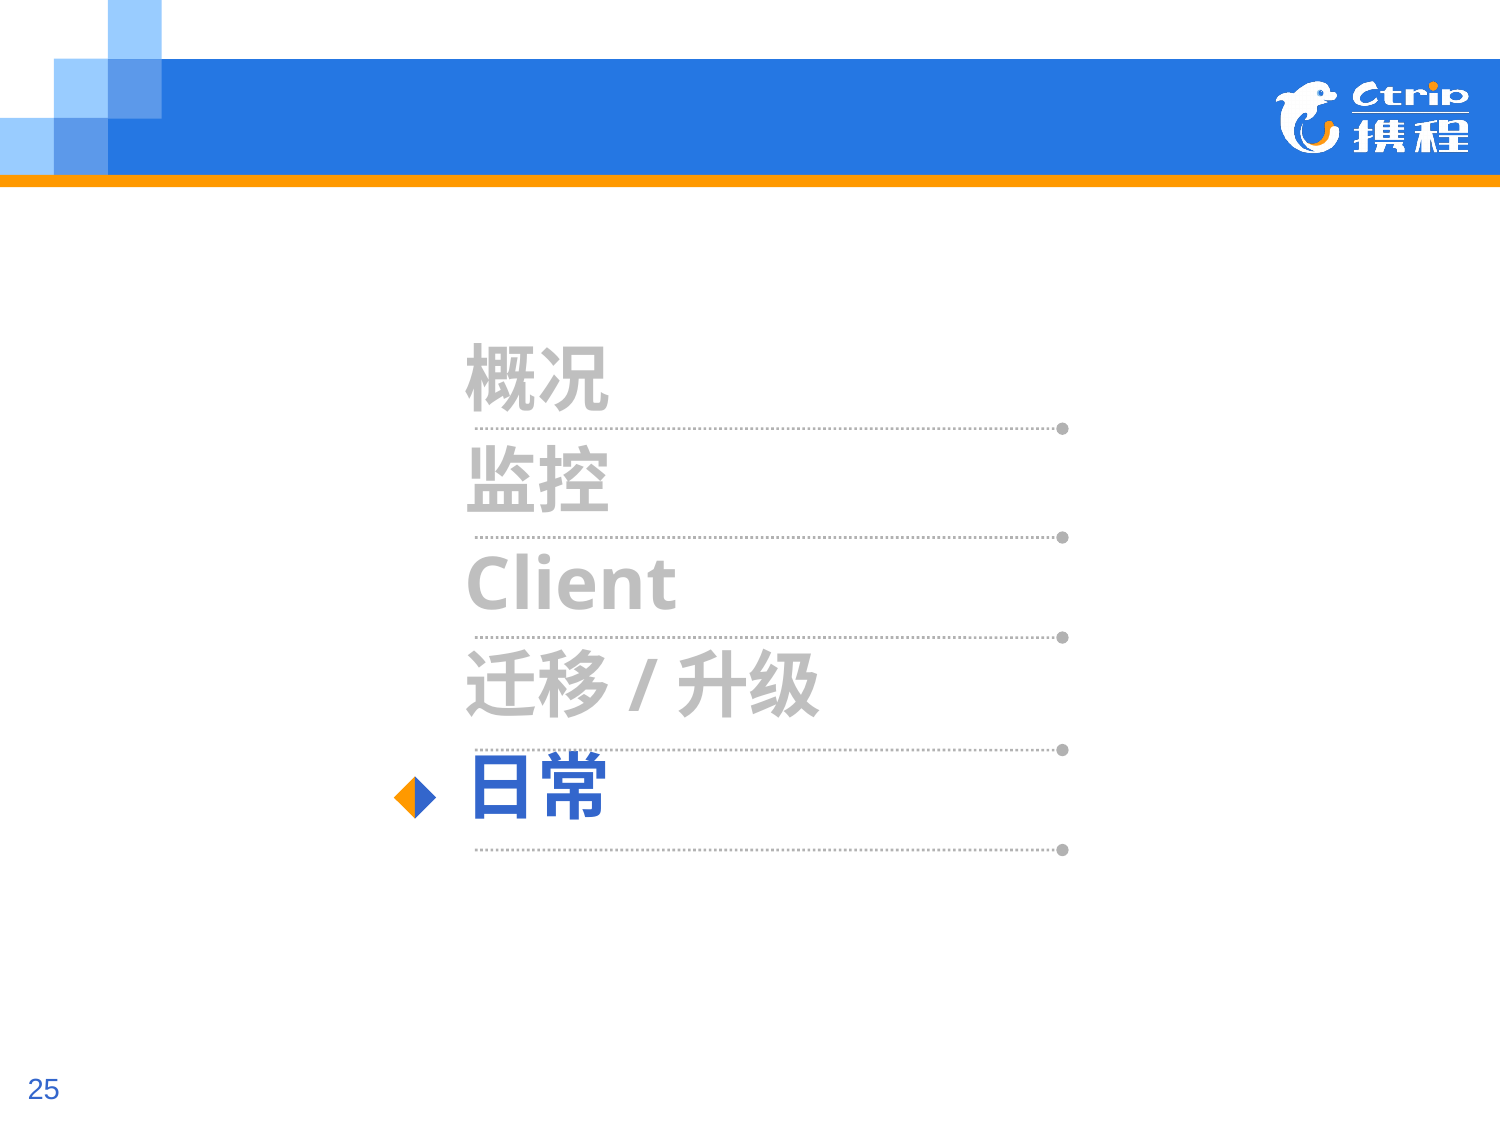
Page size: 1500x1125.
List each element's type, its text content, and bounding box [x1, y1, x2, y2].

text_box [399, 782, 431, 813]
text_box [1054, 531, 1069, 544]
text_box [1054, 631, 1069, 644]
text_box [1054, 843, 1069, 857]
picture [1270, 74, 1475, 157]
slide_number 25 [0, 1062, 75, 1116]
text_box 概况 监控 Client 迁移/升级 日常 [450, 324, 938, 836]
text_box [1054, 743, 1069, 757]
text_box [1054, 422, 1069, 435]
